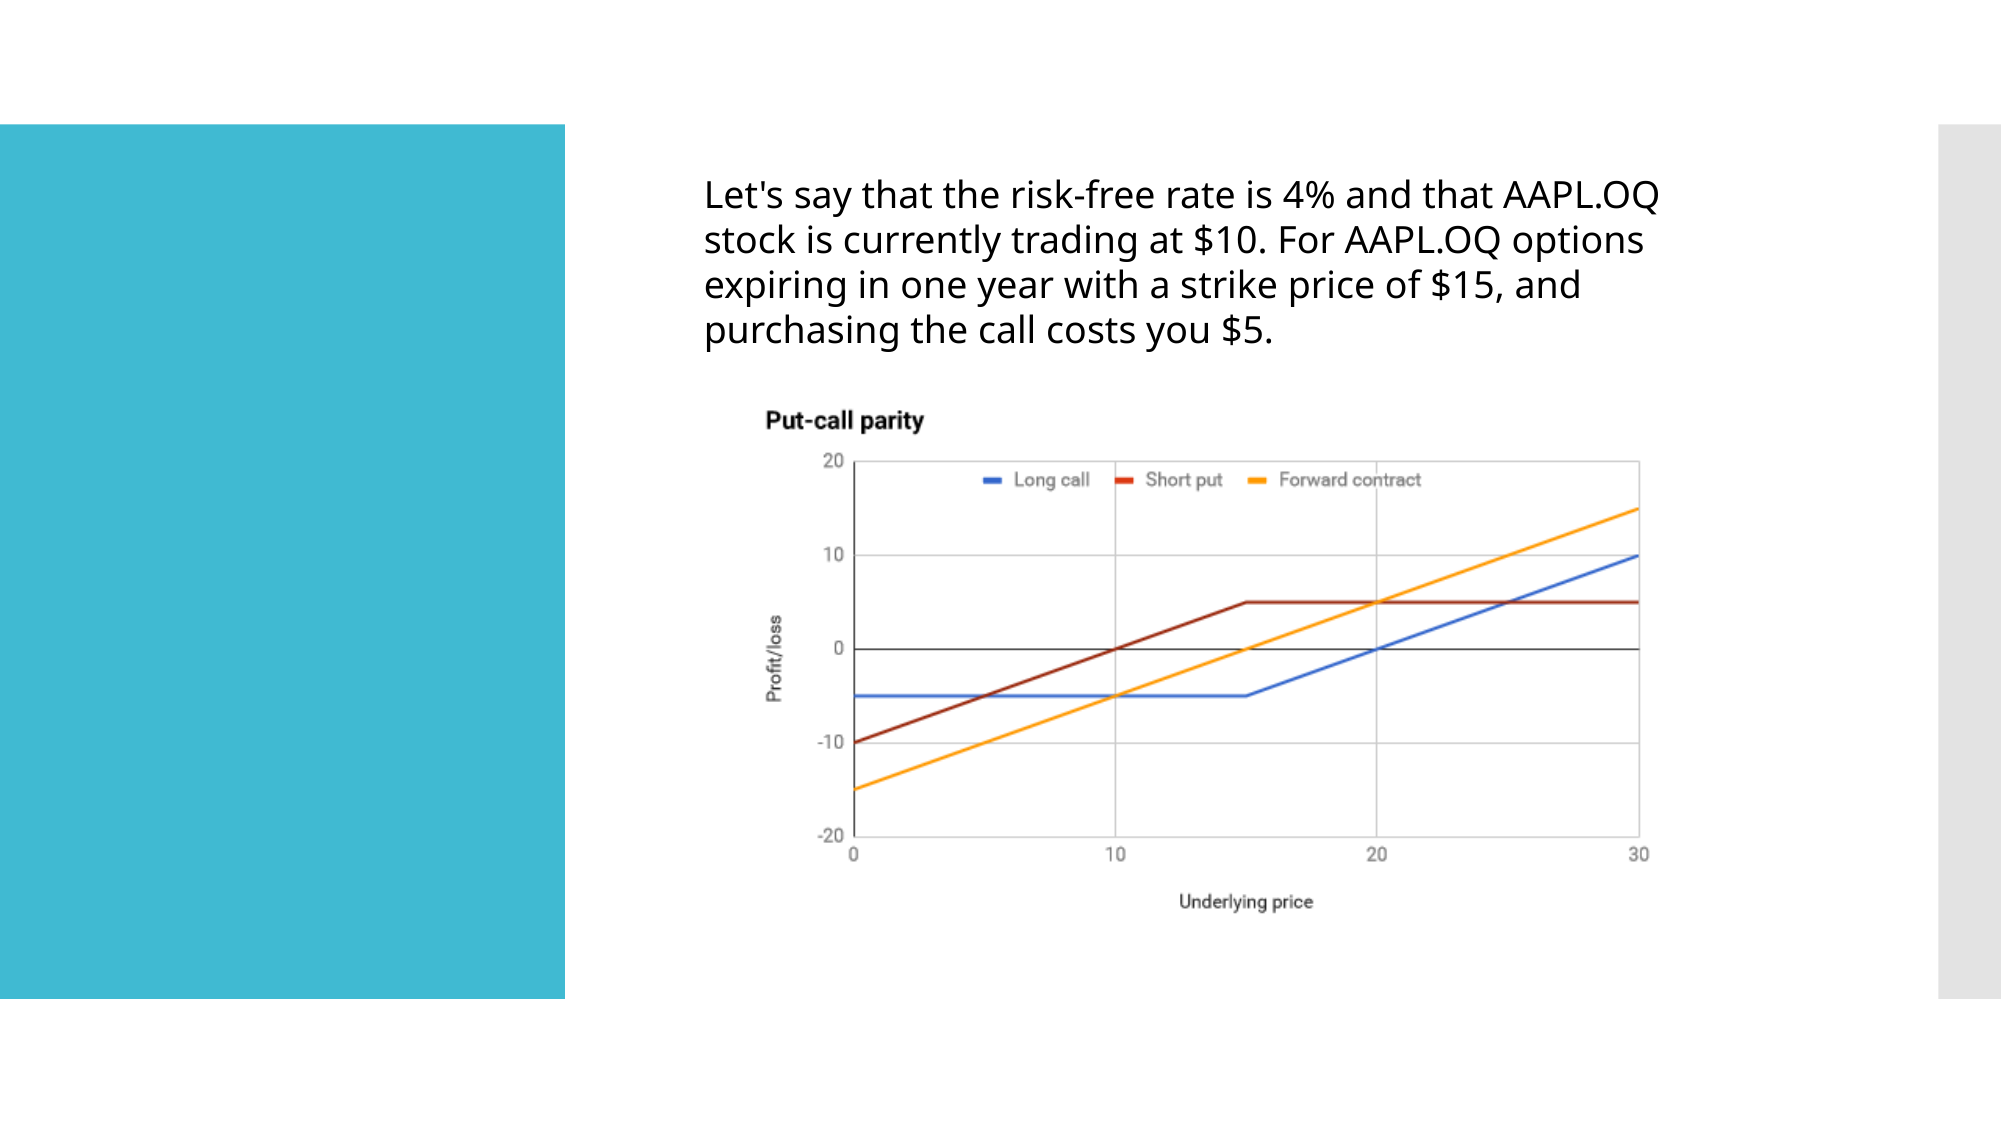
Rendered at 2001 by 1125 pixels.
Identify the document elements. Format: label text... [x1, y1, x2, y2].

text_box Let's say that the risk-free rate is 4% and that AAPL.OQ stock is currently trading at $10. For AAPL.OQ options expiring in one year with a strike price of $15, and purchasing the call costs you $5. [689, 163, 1689, 359]
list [738, 380, 1668, 940]
